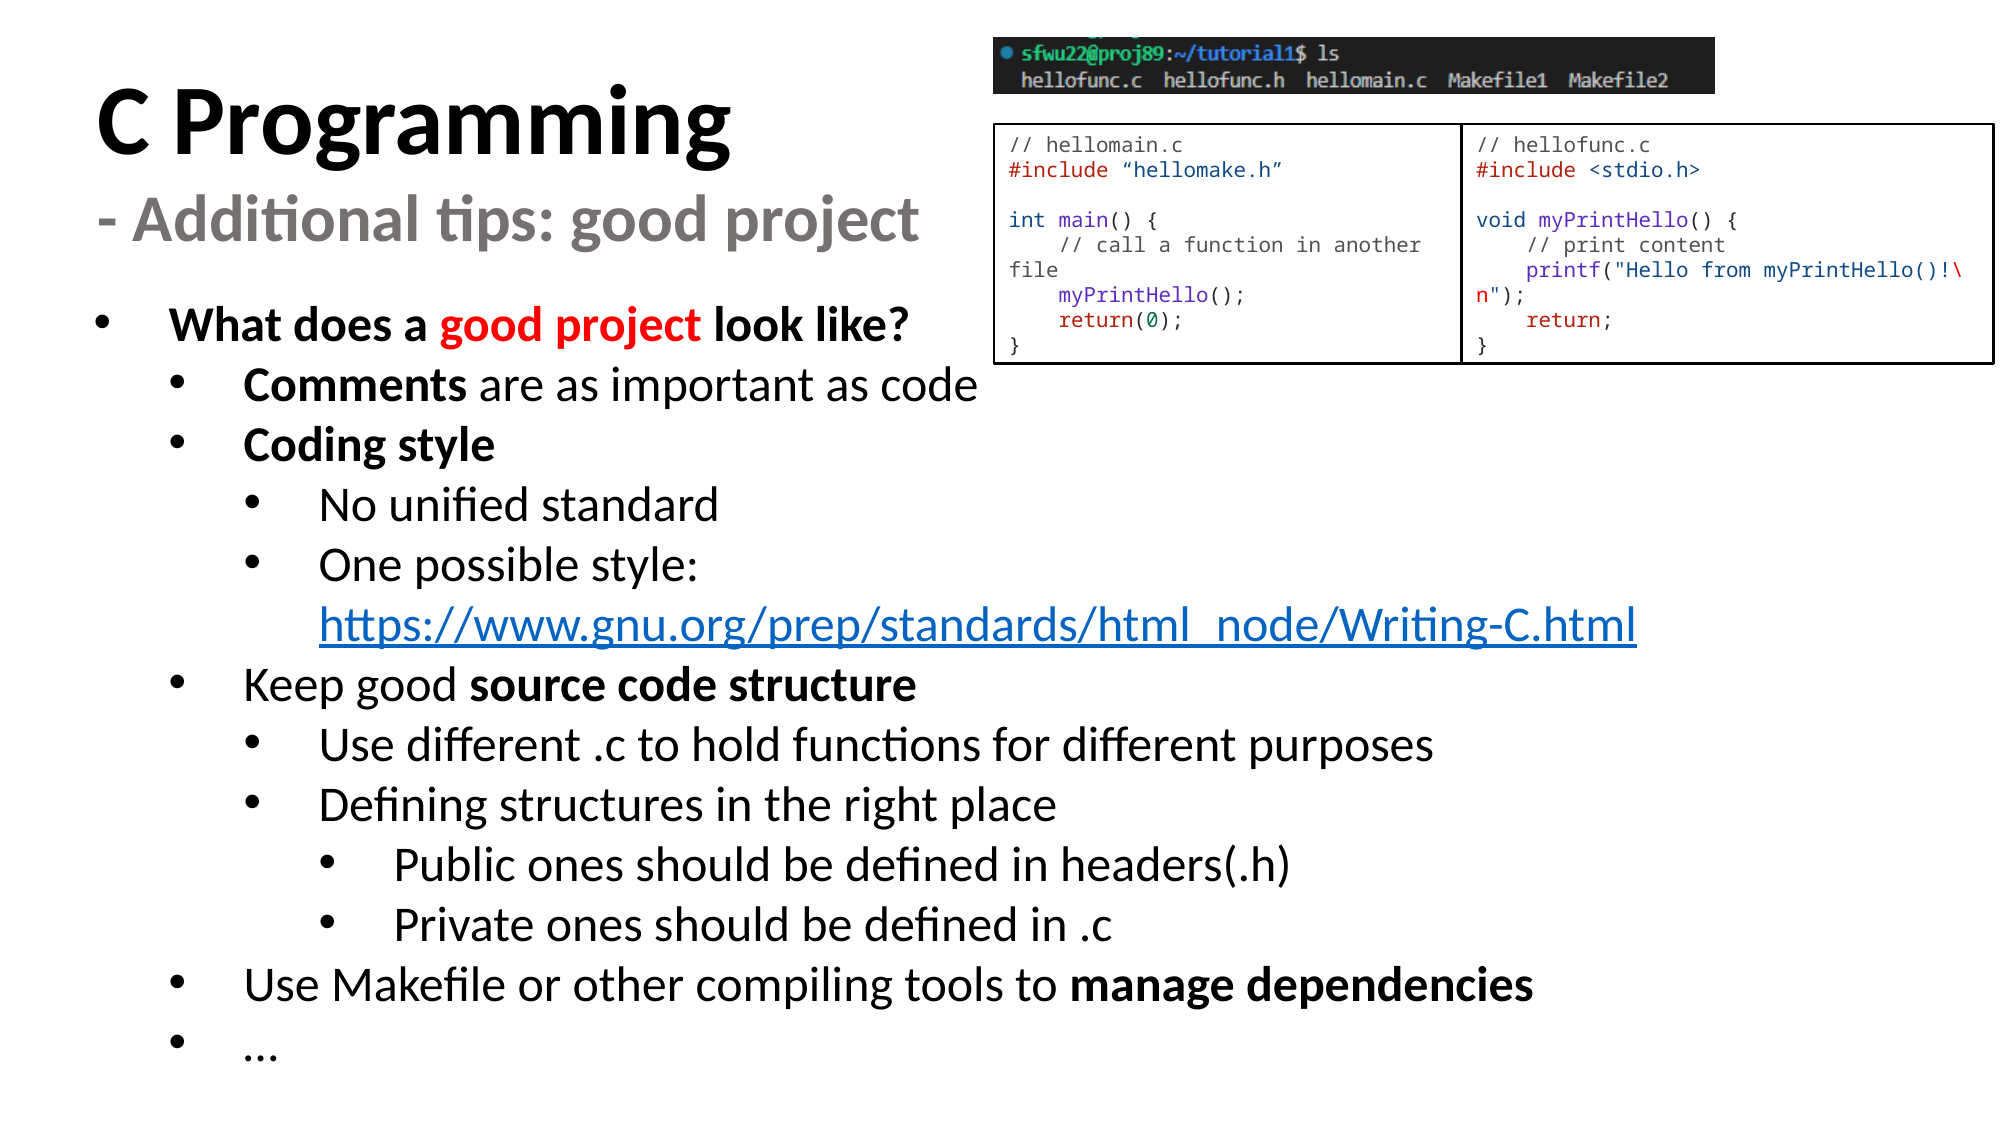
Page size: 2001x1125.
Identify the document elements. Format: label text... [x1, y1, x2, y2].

text_box // hellomain.c #include “hellomake.h” int main() { // call a function in another file myPrintHello(); return(0); } [993, 123, 1461, 364]
text_box C Programming - Additional tips: good project [82, 47, 937, 263]
text_box What does a good project look like? Comments are as important as code Coding style No unified standard One possible style: https://www.gnu.org/prep/standards/html_node/Writing-C.html Keep good source code structure Use different .c to hold functions for different purposes Defining structures in the right place Public ones should be defined in headers(.h) Private ones should be defined in .c Use Makefile or other compiling tools to manage dependencies … [78, 283, 1925, 1125]
text_box // hellofunc.c #include <stdio.h> void myPrintHello() { // print content printf("Hello from myPrintHello()!\n"); return; } [1461, 123, 1994, 364]
picture [993, 37, 1715, 94]
